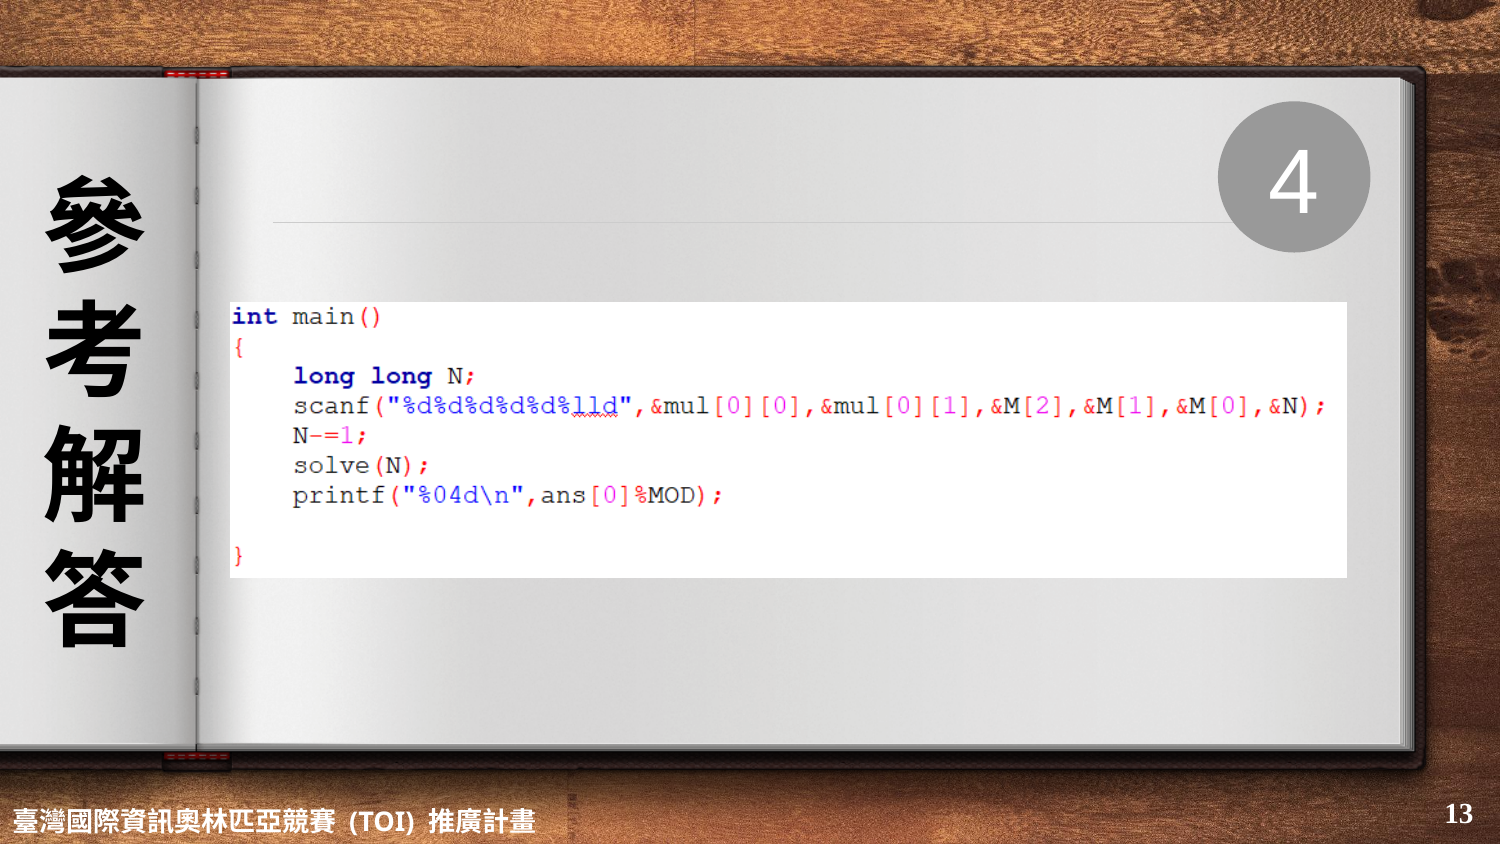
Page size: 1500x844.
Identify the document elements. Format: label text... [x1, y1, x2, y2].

picture [0, 0, 1500, 844]
text_box 參考解答 [27, 149, 166, 675]
slide_number 13 [1429, 779, 1500, 844]
text_box 4 [1215, 99, 1373, 255]
